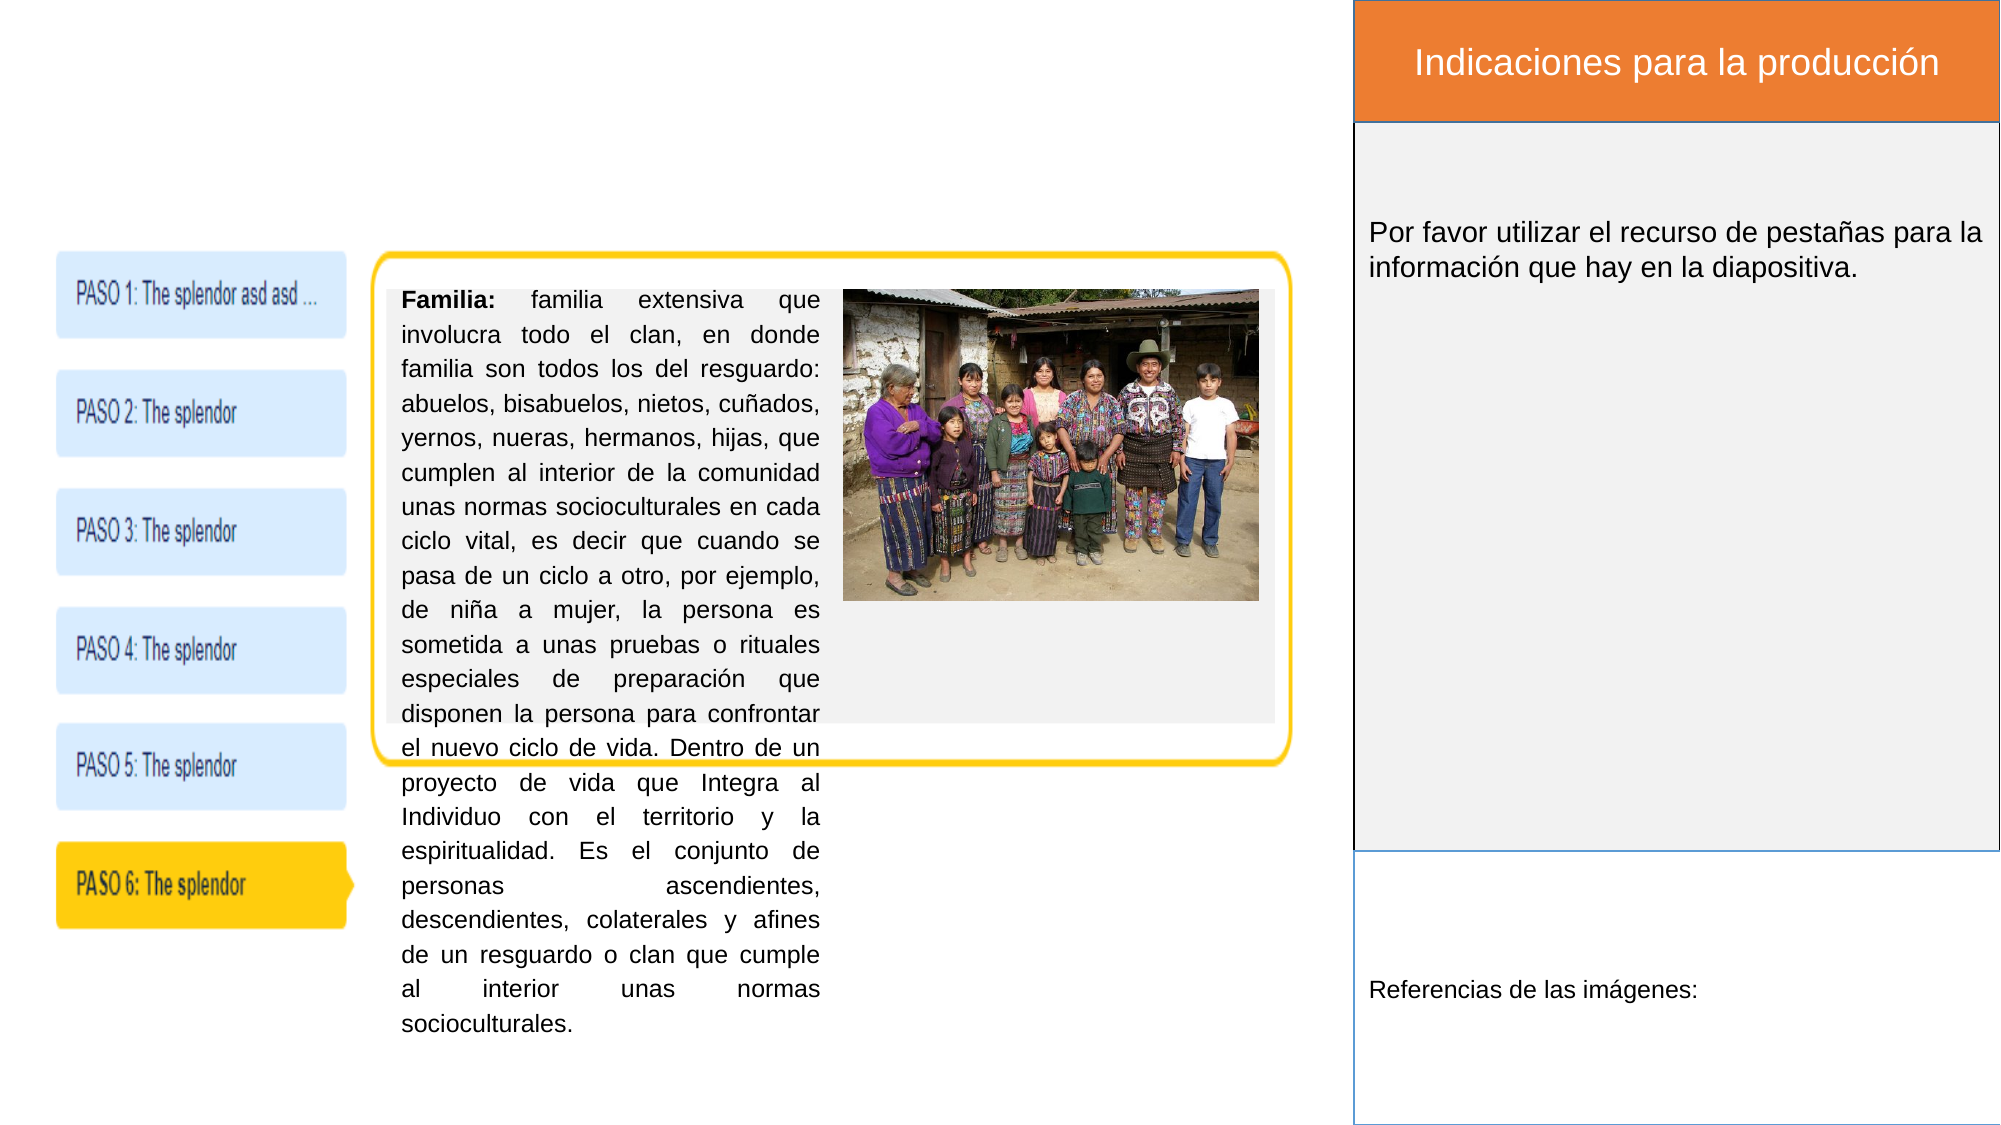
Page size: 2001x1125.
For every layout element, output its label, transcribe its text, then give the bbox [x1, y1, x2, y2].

text_box Referencias de las imágenes: [1353, 851, 2000, 1125]
text_box Familia: familia extensiva que involucra todo el clan, en donde familia son todos los del resguardo: abuelos, bisabuelos, nietos, cuñados, yernos, nueras, hermanos, hijas, que cumplen al interior de la comunidad unas normas socioculturales en cada ciclo vital, es decir que cuando se pasa de un ciclo a otro, por ejemplo, de niña a mujer, la persona es sometida a unas pruebas o rituales especiales de preparación que disponen la persona para confrontar el nuevo ciclo de vida. Dentro de un proyecto de vida que Integra al Individuo con el territorio y la espiritualidad. Es el conjunto de personas ascendientes, descendientes, colaterales y afines de un resguardo o clan que cumple al interior unas normas socioculturales. [386, 969, 837, 1045]
text_box [1353, 122, 2000, 206]
picture [35, 206, 1309, 961]
text_box Por favor utilizar el recurso de pestañas para la información que hay en la diapositiva. [1353, 206, 2000, 701]
text_box [1353, 701, 2000, 851]
text_box Indicaciones para la producción [1353, 0, 2000, 122]
